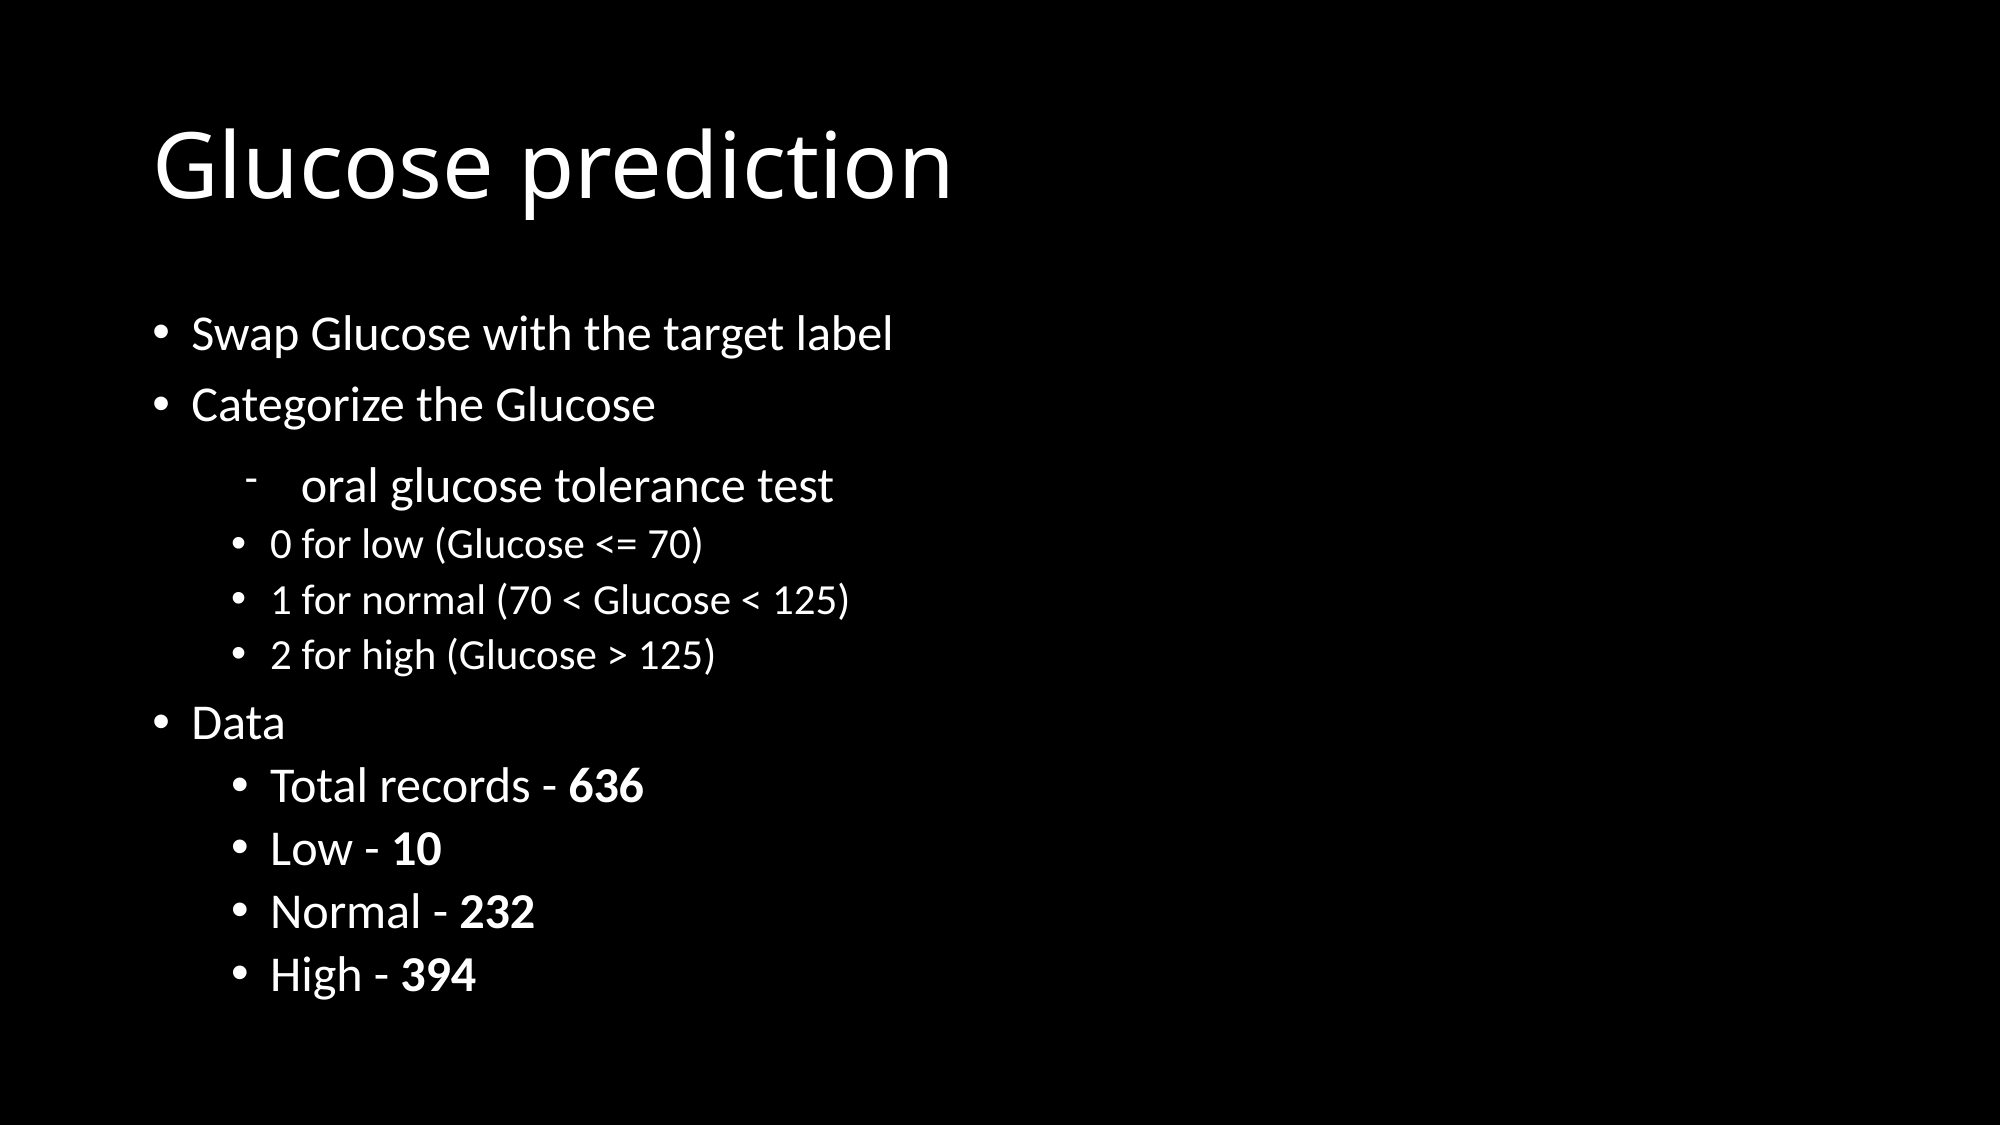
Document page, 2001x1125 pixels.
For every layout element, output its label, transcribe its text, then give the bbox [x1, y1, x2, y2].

text_box Swap Glucose with the target label Categorize the Glucose oral glucose tolerance test 0 for low (Glucose <= 70) 1 for normal (70 < Glucose < 125) 2 for high (Glucose > 125) Data Total records - 636 Low - 10 Normal - 232 High - 394 [137, 299, 1863, 1013]
text_box Glucose prediction [137, 59, 1863, 278]
